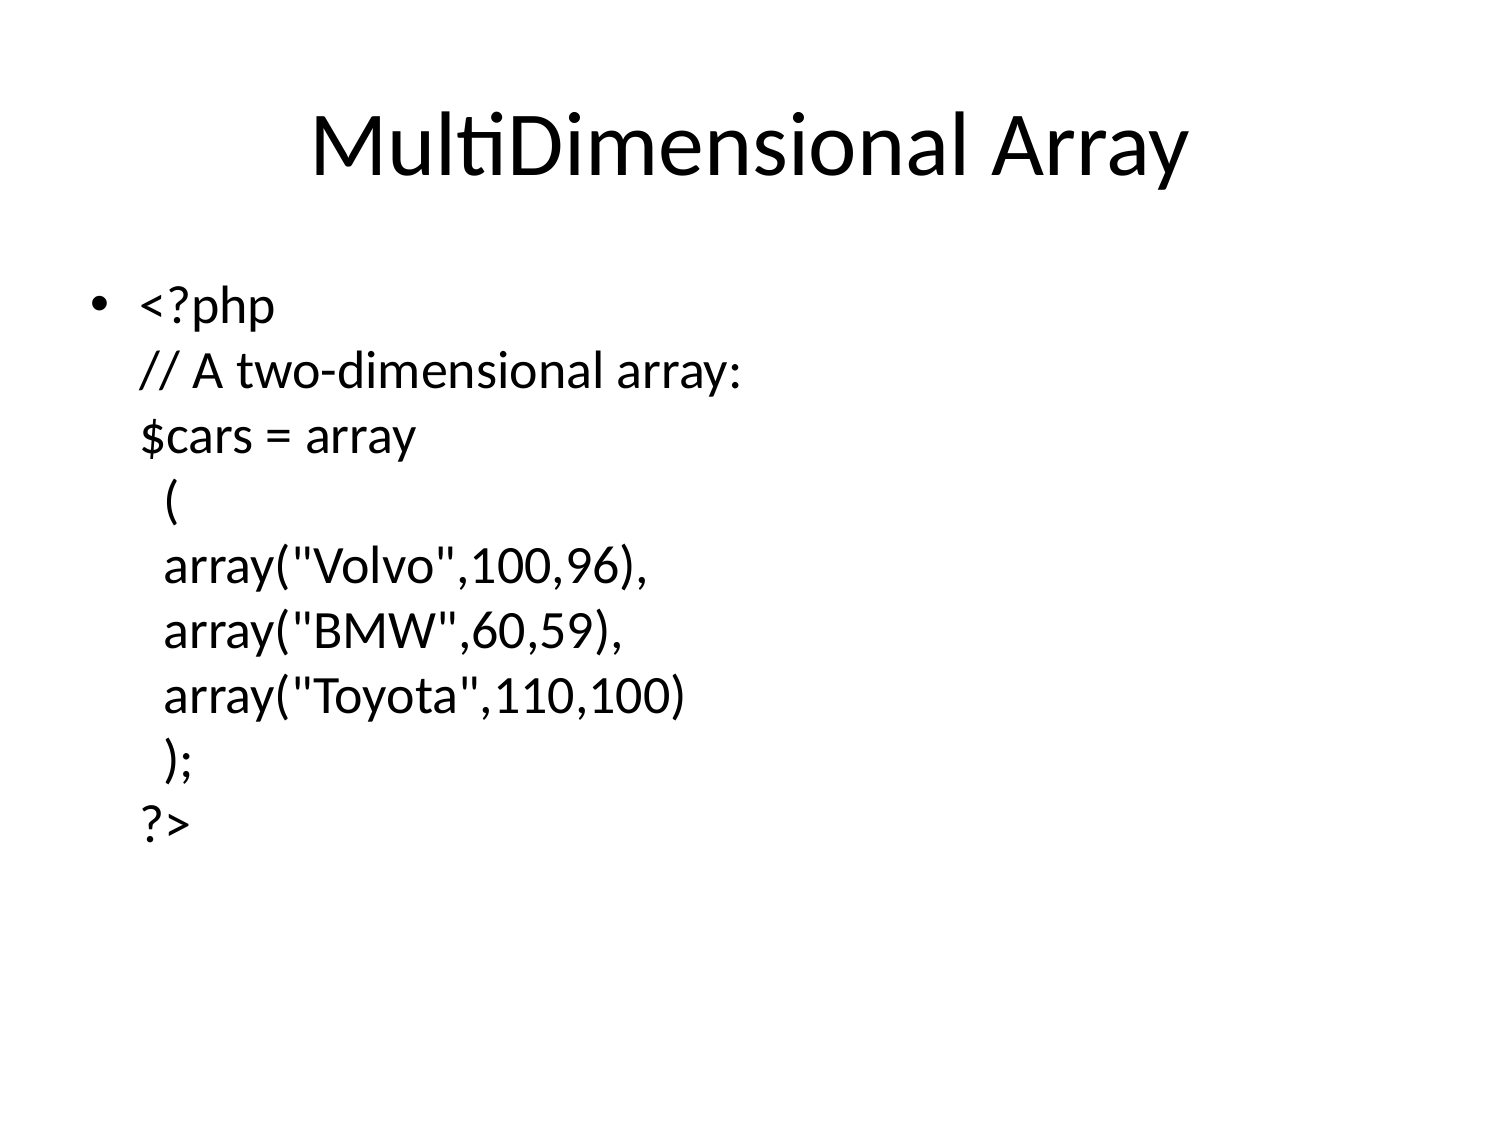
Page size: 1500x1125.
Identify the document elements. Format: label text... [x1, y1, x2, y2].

title MultiDimensional Array [75, 45, 1425, 233]
list <?php // A two-dimensional array: $cars = array ( array("Volvo",100,96), array("BMW",60,59), array("Toyota",110,100) ); ?> [75, 262, 1425, 1005]
